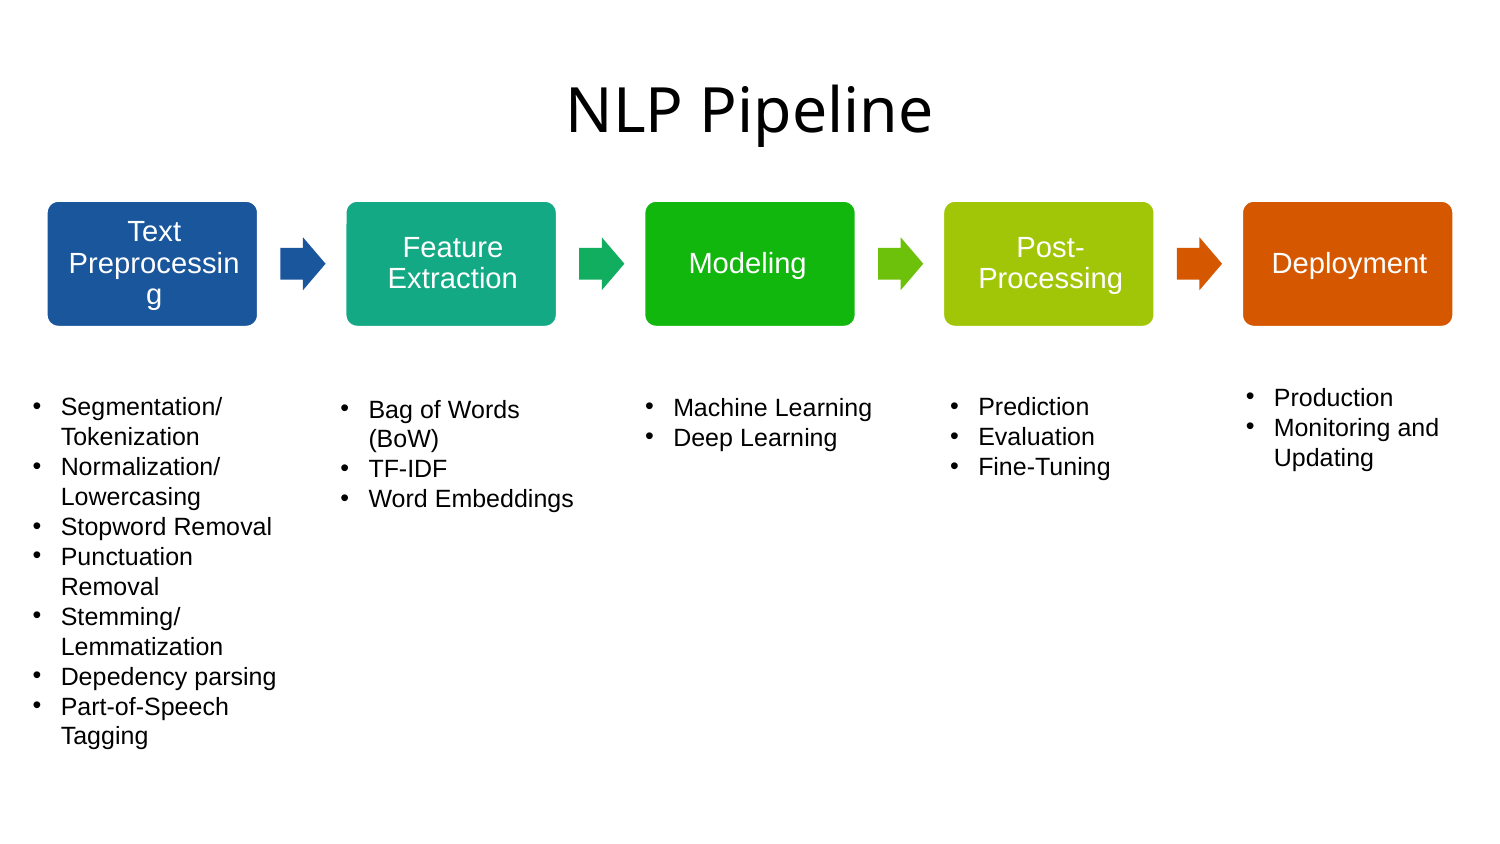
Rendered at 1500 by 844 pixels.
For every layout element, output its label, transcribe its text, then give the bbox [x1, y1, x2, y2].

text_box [44, 119, 1456, 408]
text_box Segmentation/ Tokenization Normalization/ Lowercasing Stopword Removal Punctuation Removal Stemming/ Lemmatization Depedency parsing Part-of-Speech Tagging [17, 383, 314, 758]
text_box Prediction Evaluation Fine-Tuning [935, 417, 1187, 488]
text_box Bag of Words (BoW) TF-IDF Word Embeddings [325, 417, 604, 521]
title NLP Pipeline [75, 67, 1425, 118]
text_box Production Monitoring and Updating [1231, 373, 1483, 479]
text_box Machine Learning Deep Learning [630, 417, 909, 459]
